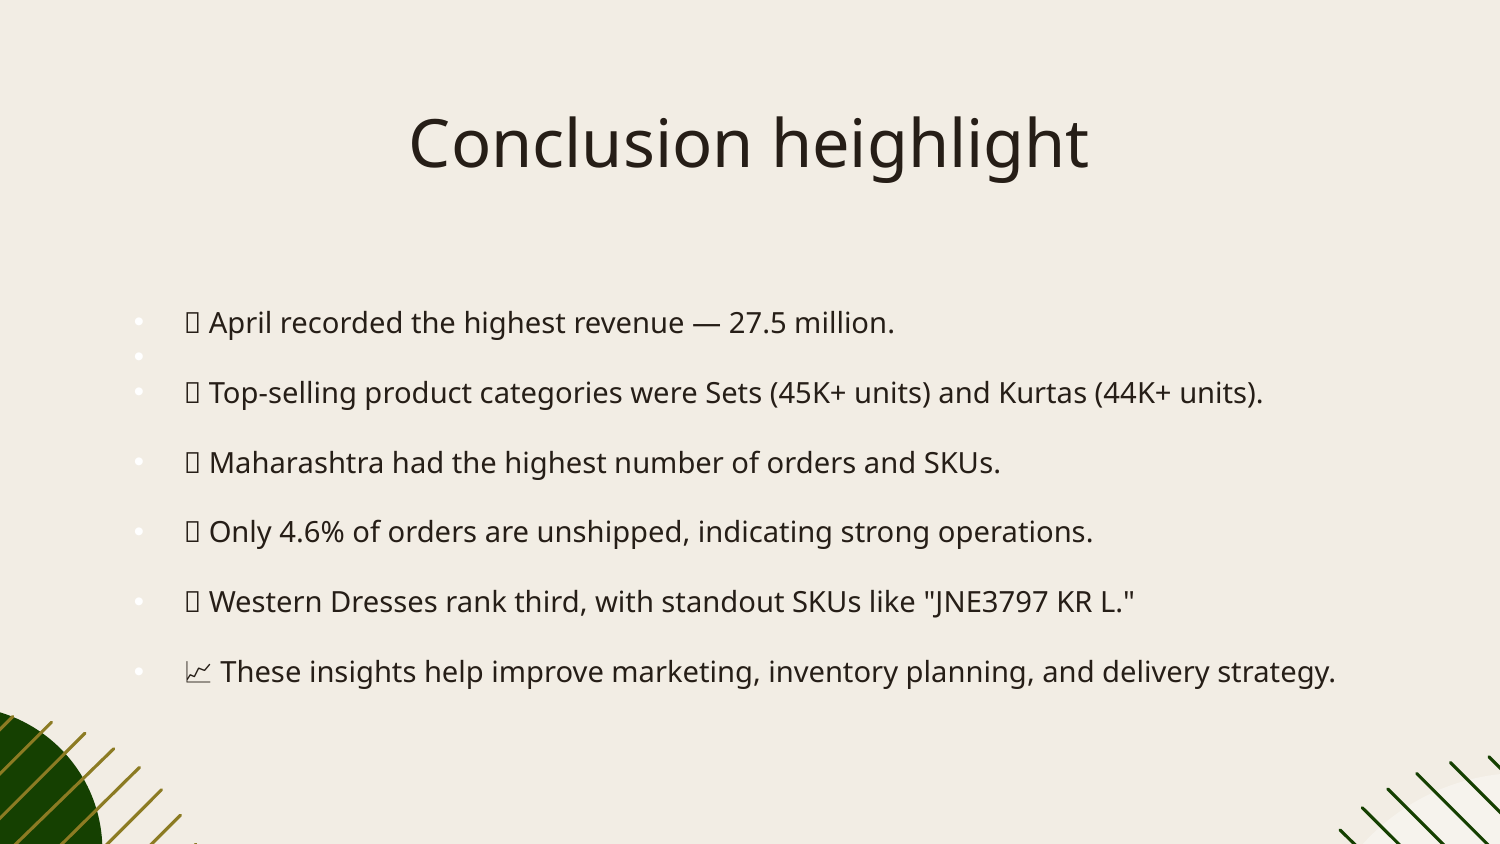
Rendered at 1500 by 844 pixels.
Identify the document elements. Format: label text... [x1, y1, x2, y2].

list ✅ April recorded the highest revenue — 27.5 million. 👗 Top-selling product categories were Sets (45K+ units) and Kurtas (44K+ units). 📍 Maharashtra had the highest number of orders and SKUs. 🚚 Only 4.6% of orders are unshipped, indicating strong operations. 💸 Western Dresses rank third, with standout SKUs like "JNE3797 KR L." 📈 These insights help improve marketing, inventory planning, and delivery strategy. [93, 289, 1404, 734]
title Conclusion heighlight [116, 85, 1383, 202]
